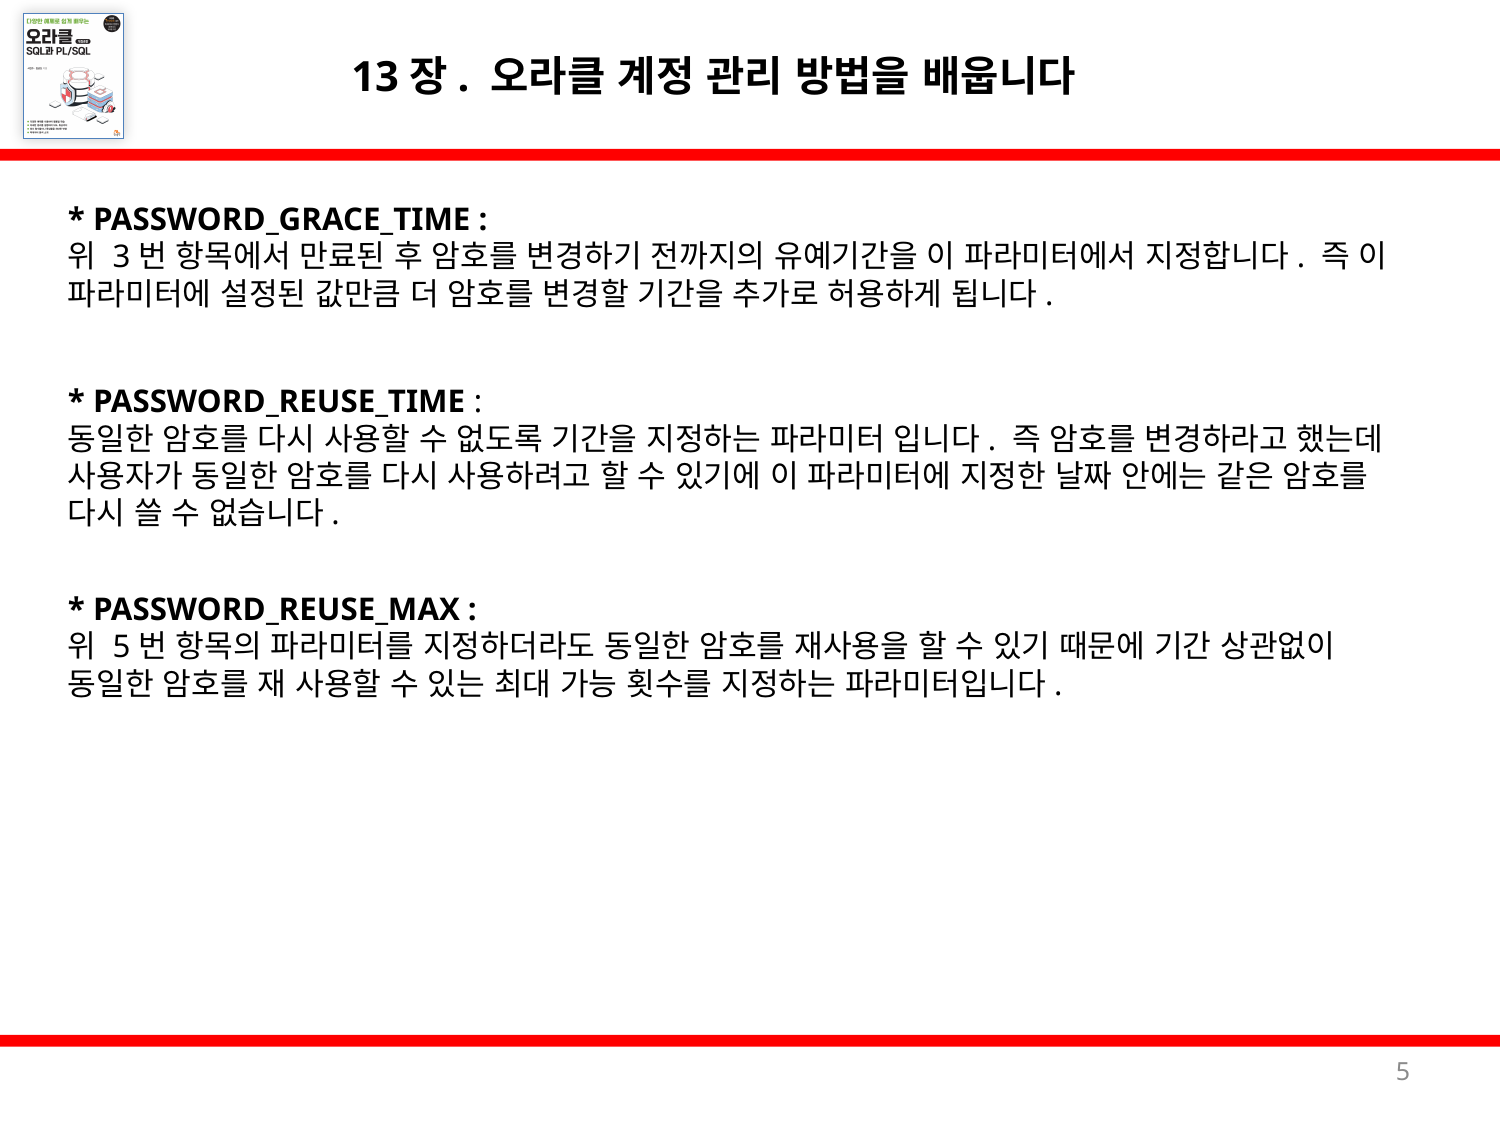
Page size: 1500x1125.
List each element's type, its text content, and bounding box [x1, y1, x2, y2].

text_box 13장. 오라클 계정 관리 방법을 배웁니다 [334, 0, 1284, 147]
text_box * PASSWORD_GRACE_TIME : 위 3번 항목에서 만료된 후 암호를 변경하기 전까지의 유예기간을 이 파라미터에서 지정합니다. 즉 이 파라미터에 설정된 값만큼 더 암호를 변경할 기간을 추가로 허용하게 됩니다. [51, 147, 1449, 364]
text_box * PASSWORD_REUSE_MAX : 위 5번 항목의 파라미터를 지정하더라도 동일한 암호를 재사용을 할 수 있기 때문에 기간 상관없이 동일한 암호를 재 사용할 수 있는 최대 가능 횟수를 지정하는 파라미터입니다. [51, 549, 1425, 742]
picture [23, 13, 125, 140]
text_box [0, 147, 51, 163]
text_box * PASSWORD_REUSE_TIME : 동일한 암호를 다시 사용할 수 없도록 기간을 지정하는 파라미터 입니다. 즉 암호를 변경하라고 했는데 사용자가 동일한 암호를 다시 사용하려고 할 수 있기에 이 파라미터에 지정한 날짜 안에는 같은 암호를 다시 쓸 수 없습니다. [51, 360, 1425, 549]
slide_number 5 [1074, 1042, 1425, 1103]
text_box [0, 1033, 1500, 1049]
text_box [1449, 147, 1500, 163]
